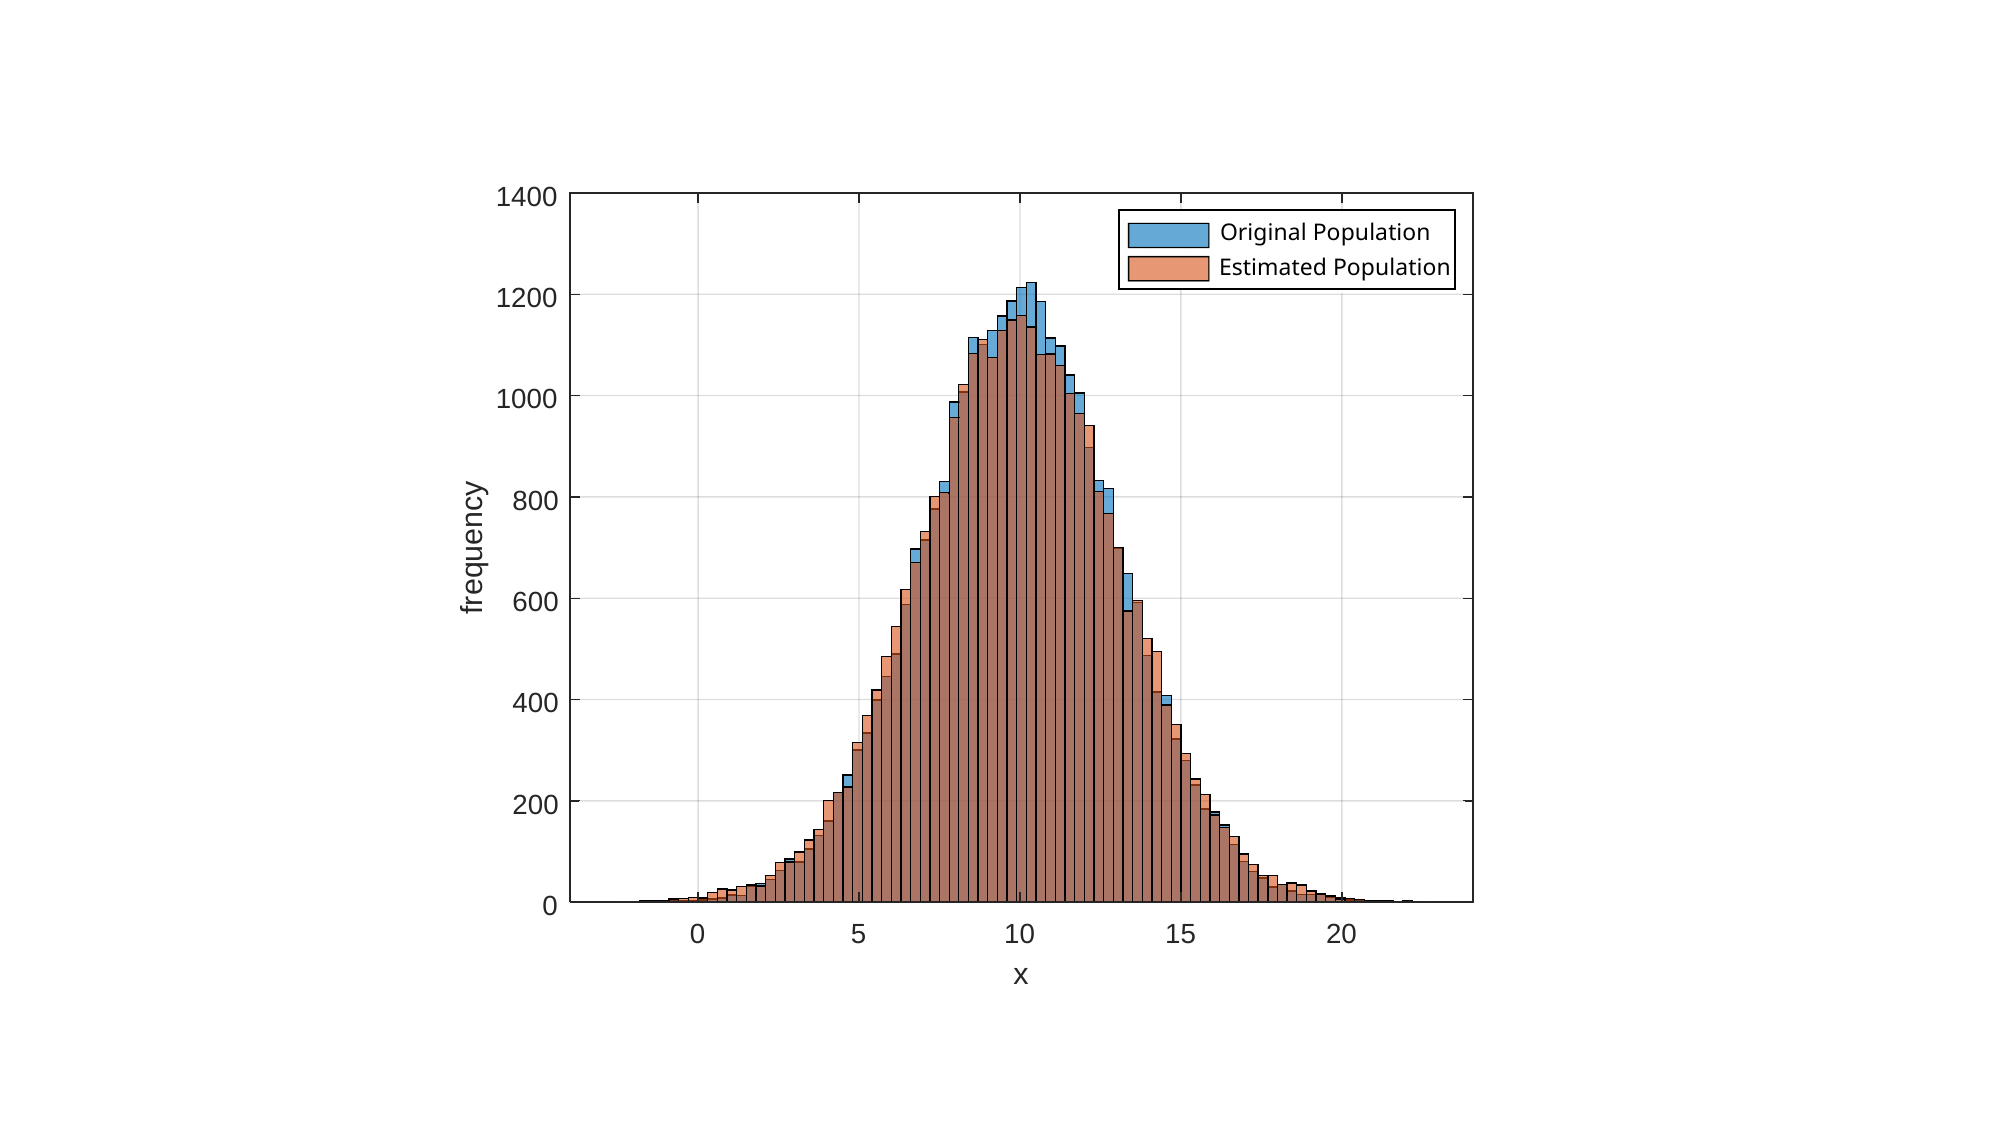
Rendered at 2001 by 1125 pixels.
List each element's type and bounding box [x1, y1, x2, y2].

text_box [1118, 210, 1463, 290]
picture [418, 128, 1582, 997]
